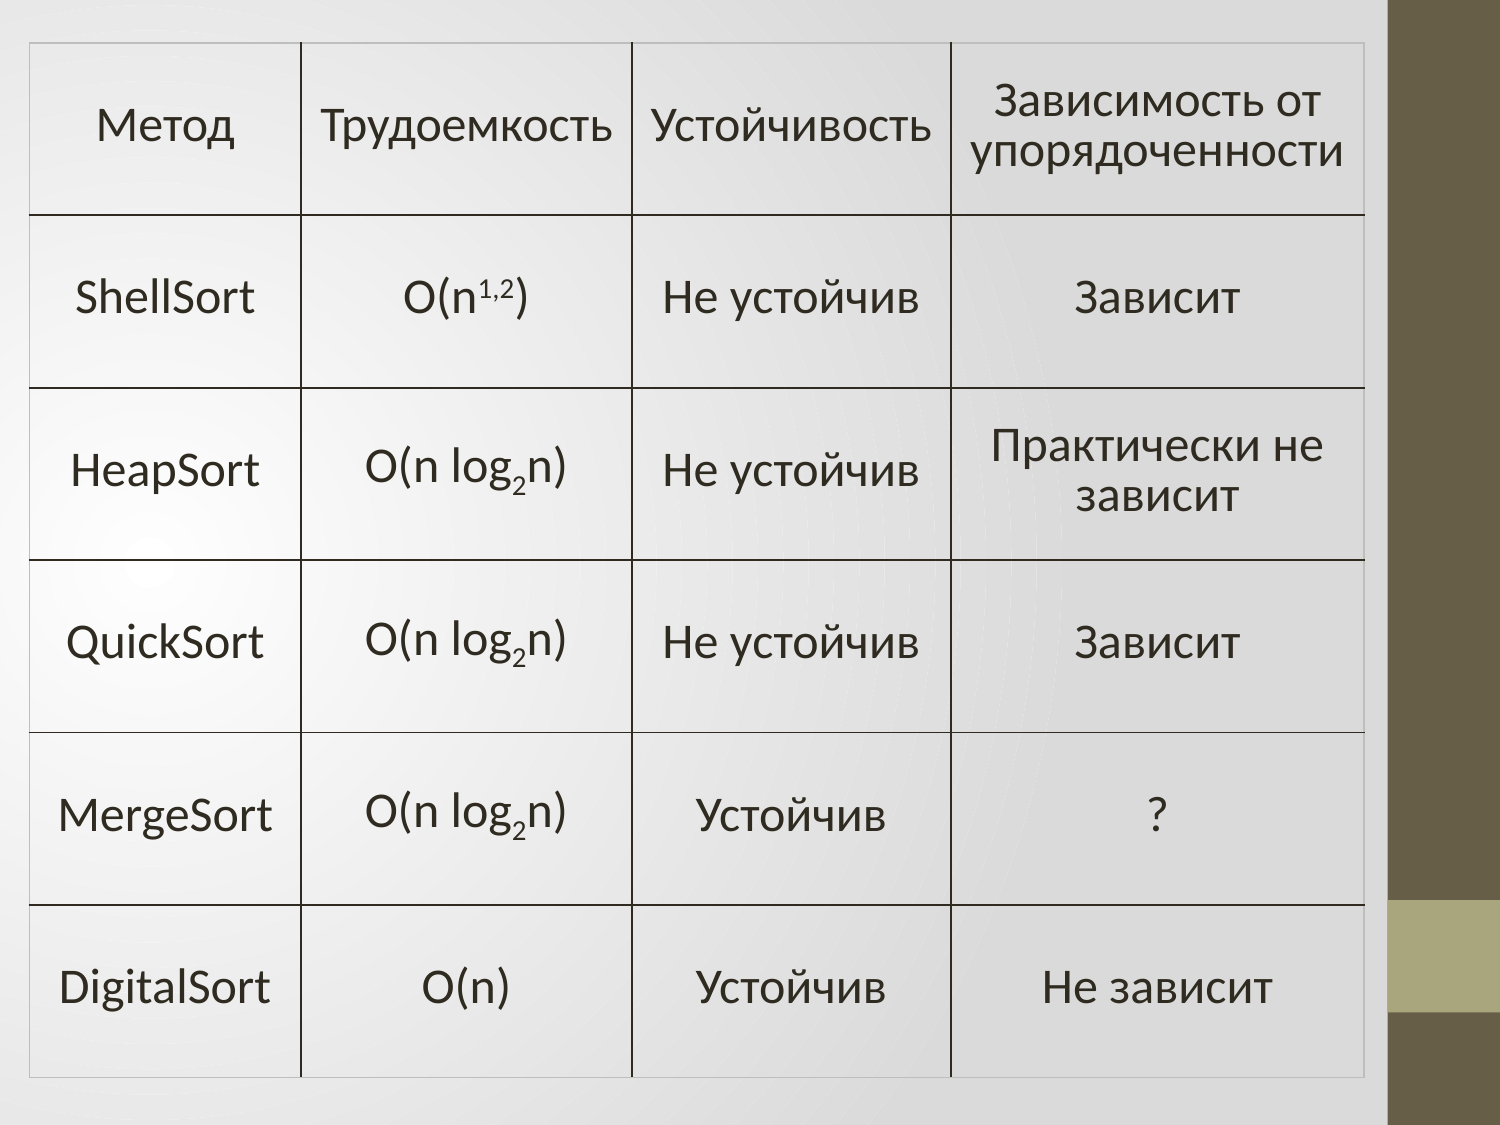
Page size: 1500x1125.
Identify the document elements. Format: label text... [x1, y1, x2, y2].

table_cell O(n) [302, 906, 631, 1077]
table_header Устойчивость [633, 44, 950, 214]
table_cell Зависит [952, 561, 1363, 732]
table_cell Не устойчив [633, 561, 950, 732]
table_cell O(n log2n) [302, 561, 631, 732]
table_cell Практически не зависит [952, 389, 1363, 559]
table_cell Не зависит [952, 906, 1363, 1077]
table_header Зависимость от упорядоченности [952, 44, 1363, 214]
table_cell HeapSort [30, 389, 300, 559]
table_header Метод [30, 44, 300, 214]
table_cell QuickSort [30, 561, 300, 732]
table_cell Не устойчив [633, 389, 950, 559]
table_cell O(n log2n) [302, 733, 631, 904]
table_cell ? [952, 733, 1363, 904]
table_cell DigitalSort [30, 906, 300, 1077]
table_cell O(n1,2) [302, 216, 631, 387]
table_cell O(n log2n) [302, 389, 631, 559]
table_cell Не устойчив [633, 216, 950, 387]
table_cell Зависит [952, 216, 1363, 387]
table_header Трудоемкость [302, 44, 631, 214]
table_cell Устойчив [633, 733, 950, 904]
table_cell MergeSort [30, 733, 300, 904]
table_cell Устойчив [633, 906, 950, 1077]
table_cell ShellSort [30, 216, 300, 387]
